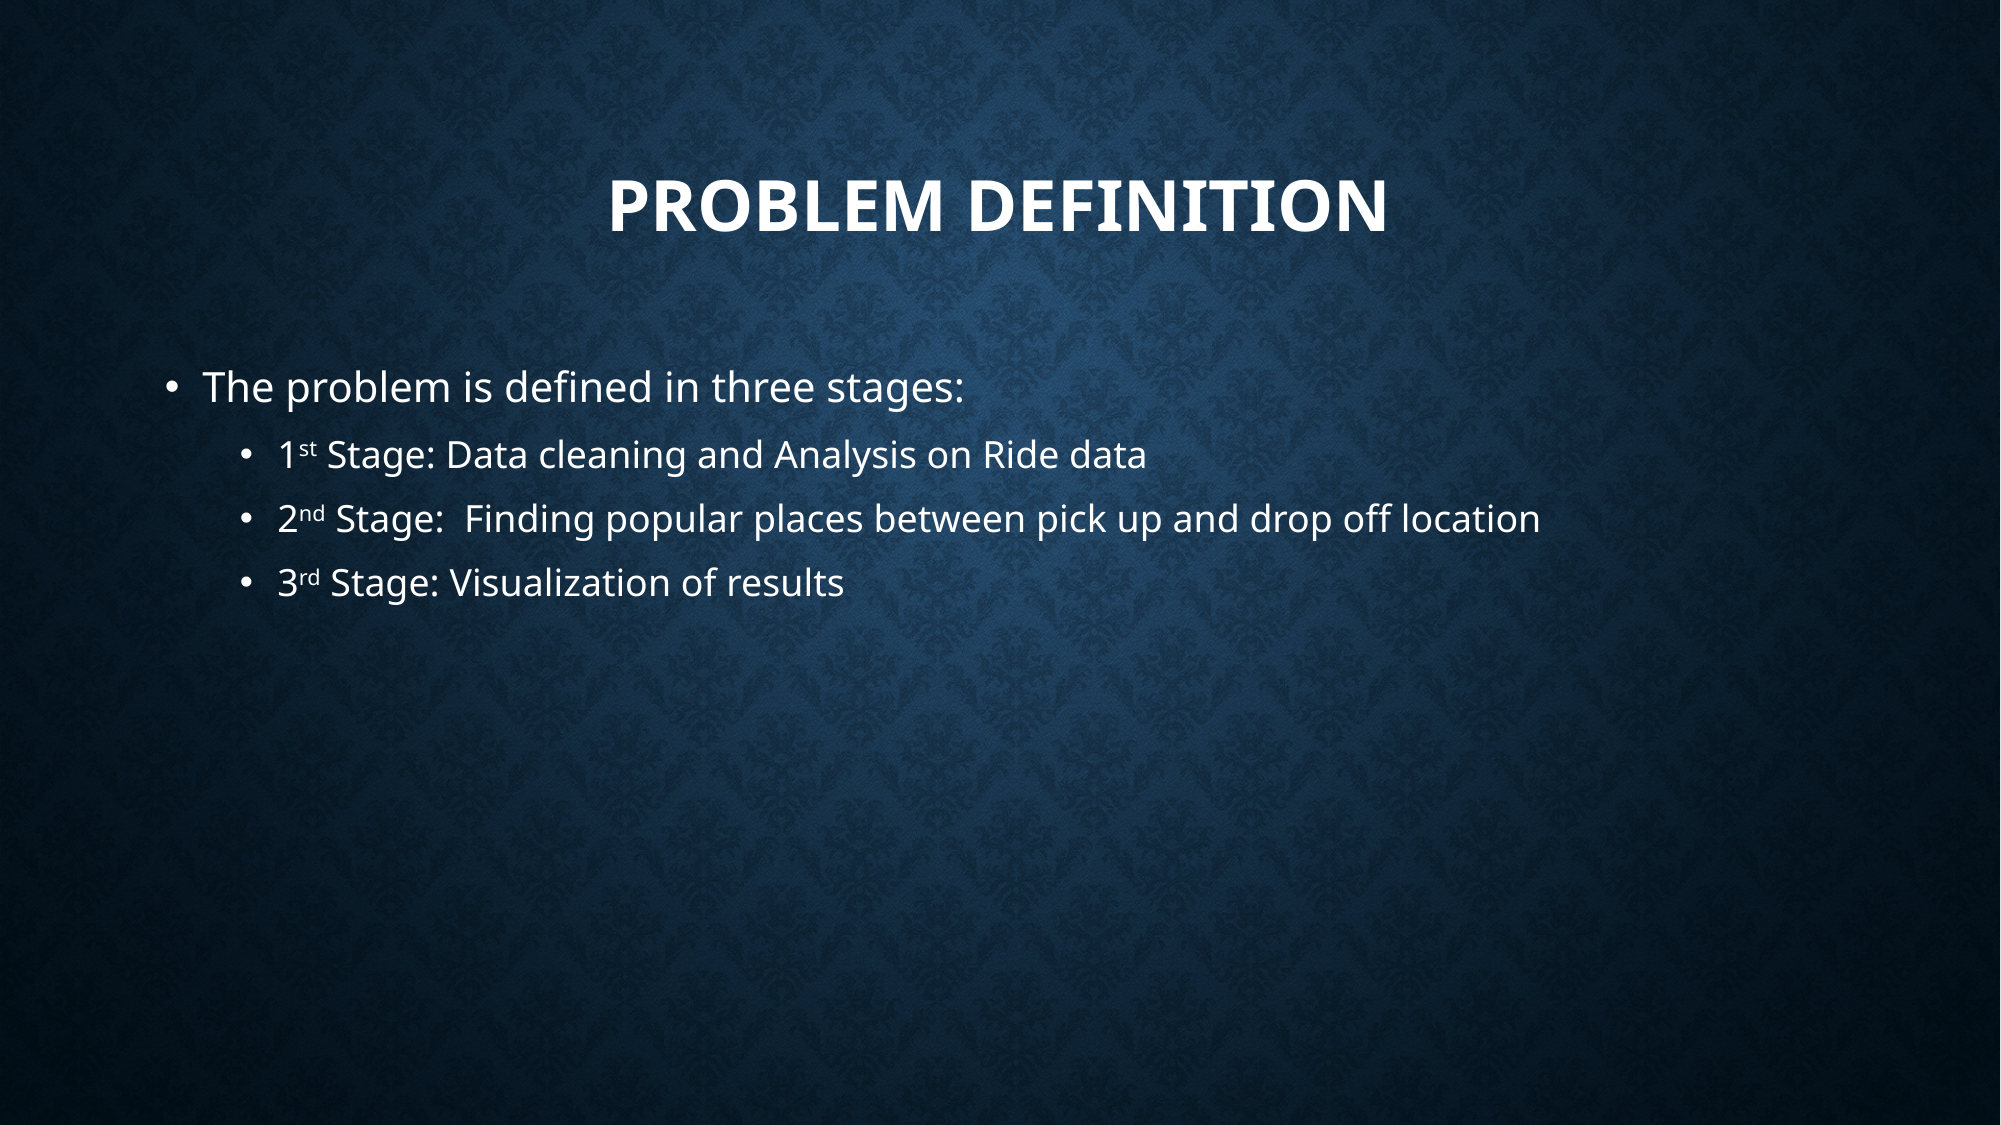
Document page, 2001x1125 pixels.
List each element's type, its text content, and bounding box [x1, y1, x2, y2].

list The problem is defined in three stages: 1st Stage: Data cleaning and Analysis on Ride data 2nd Stage: Finding popular places between pick up and drop off location 3rd Stage: Visualization of results [149, 343, 1849, 950]
title Problem definition [149, 99, 1849, 318]
